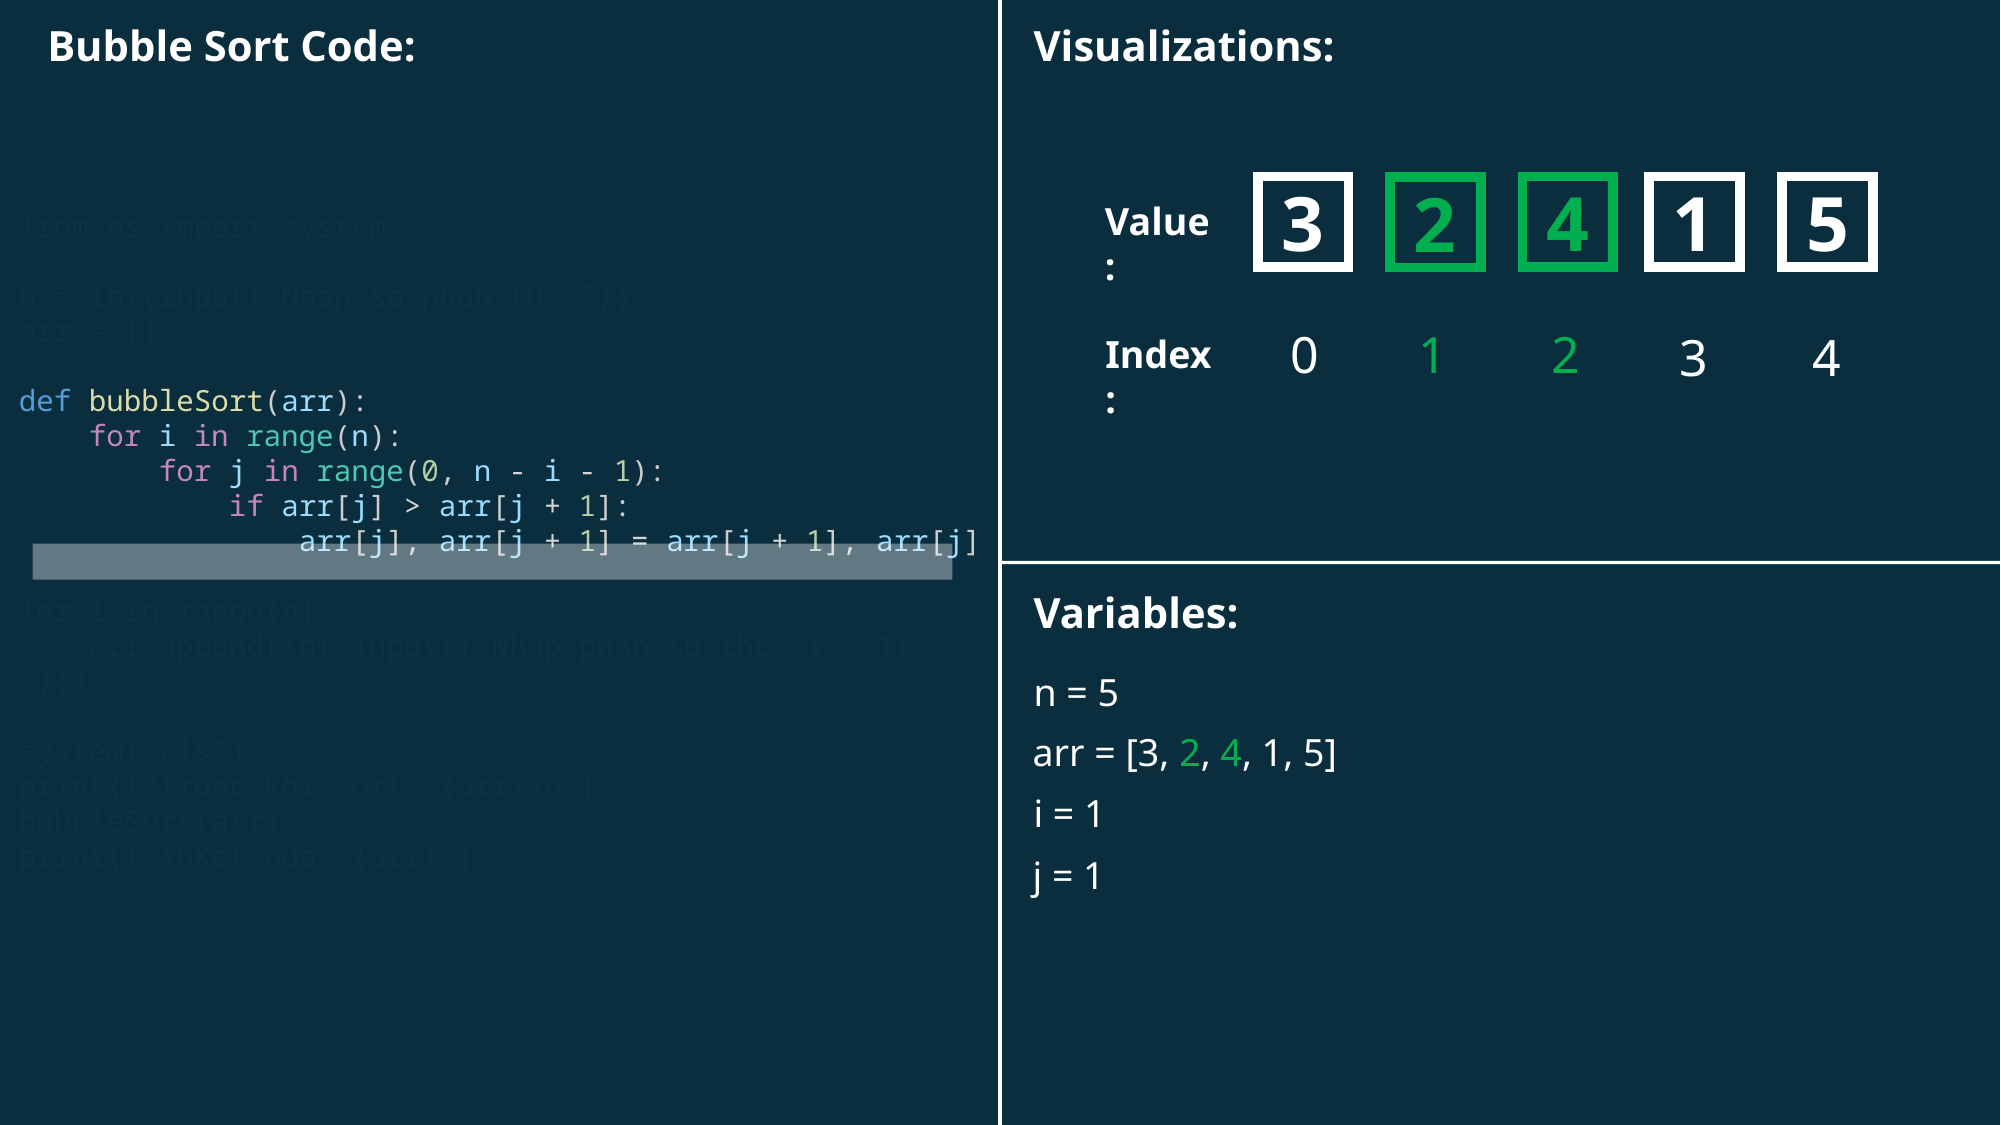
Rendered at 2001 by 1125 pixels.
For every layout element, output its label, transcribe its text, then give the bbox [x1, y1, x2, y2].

text_box i = 1 [1018, 783, 1371, 843]
text_box n = 5 [1018, 661, 1371, 721]
text_box Variables: [1018, 579, 1500, 644]
text_box 1 [1647, 175, 1741, 269]
text_box 2 [1388, 175, 1482, 269]
text_box Index: [1090, 323, 1235, 429]
text_box arr = [3, 2, 4, 1, 5] [1017, 721, 1370, 782]
text_box 2 [1536, 316, 1597, 391]
text_box 0 [1275, 316, 1336, 391]
text_box Bubble Sort Code: [32, 11, 514, 77]
text_box 3 [1664, 318, 1725, 394]
text_box 4 [1521, 175, 1615, 269]
text_box [31, 542, 954, 581]
text_box j = 1 [1017, 844, 1370, 905]
text_box Value: [1090, 190, 1235, 296]
text_box from os import system n = int(input("Nhap so phan tu: ")) arr = [] def bubbleSort(arr): for i in range(n): for j in range(0, n - i - 1): if arr[j] > arr[j + 1]: arr[j], arr[j + 1] = arr[j + 1], arr[j] for i in range(n): arr.append(int(input(f"Nhap phan tu thu {i + 1}: "))) system("cls") print(f"Truoc khi sort: {arr}\n") bubbleSort(arr) print(f"\nKet qua: {arr}") [0, 0, 998, 1125]
text_box 3 [1256, 175, 1350, 269]
text_box 5 [1781, 175, 1875, 269]
text_box 4 [1797, 318, 1858, 394]
text_box 1 [1403, 316, 1464, 391]
text_box Visualizations: [1018, 11, 1500, 77]
